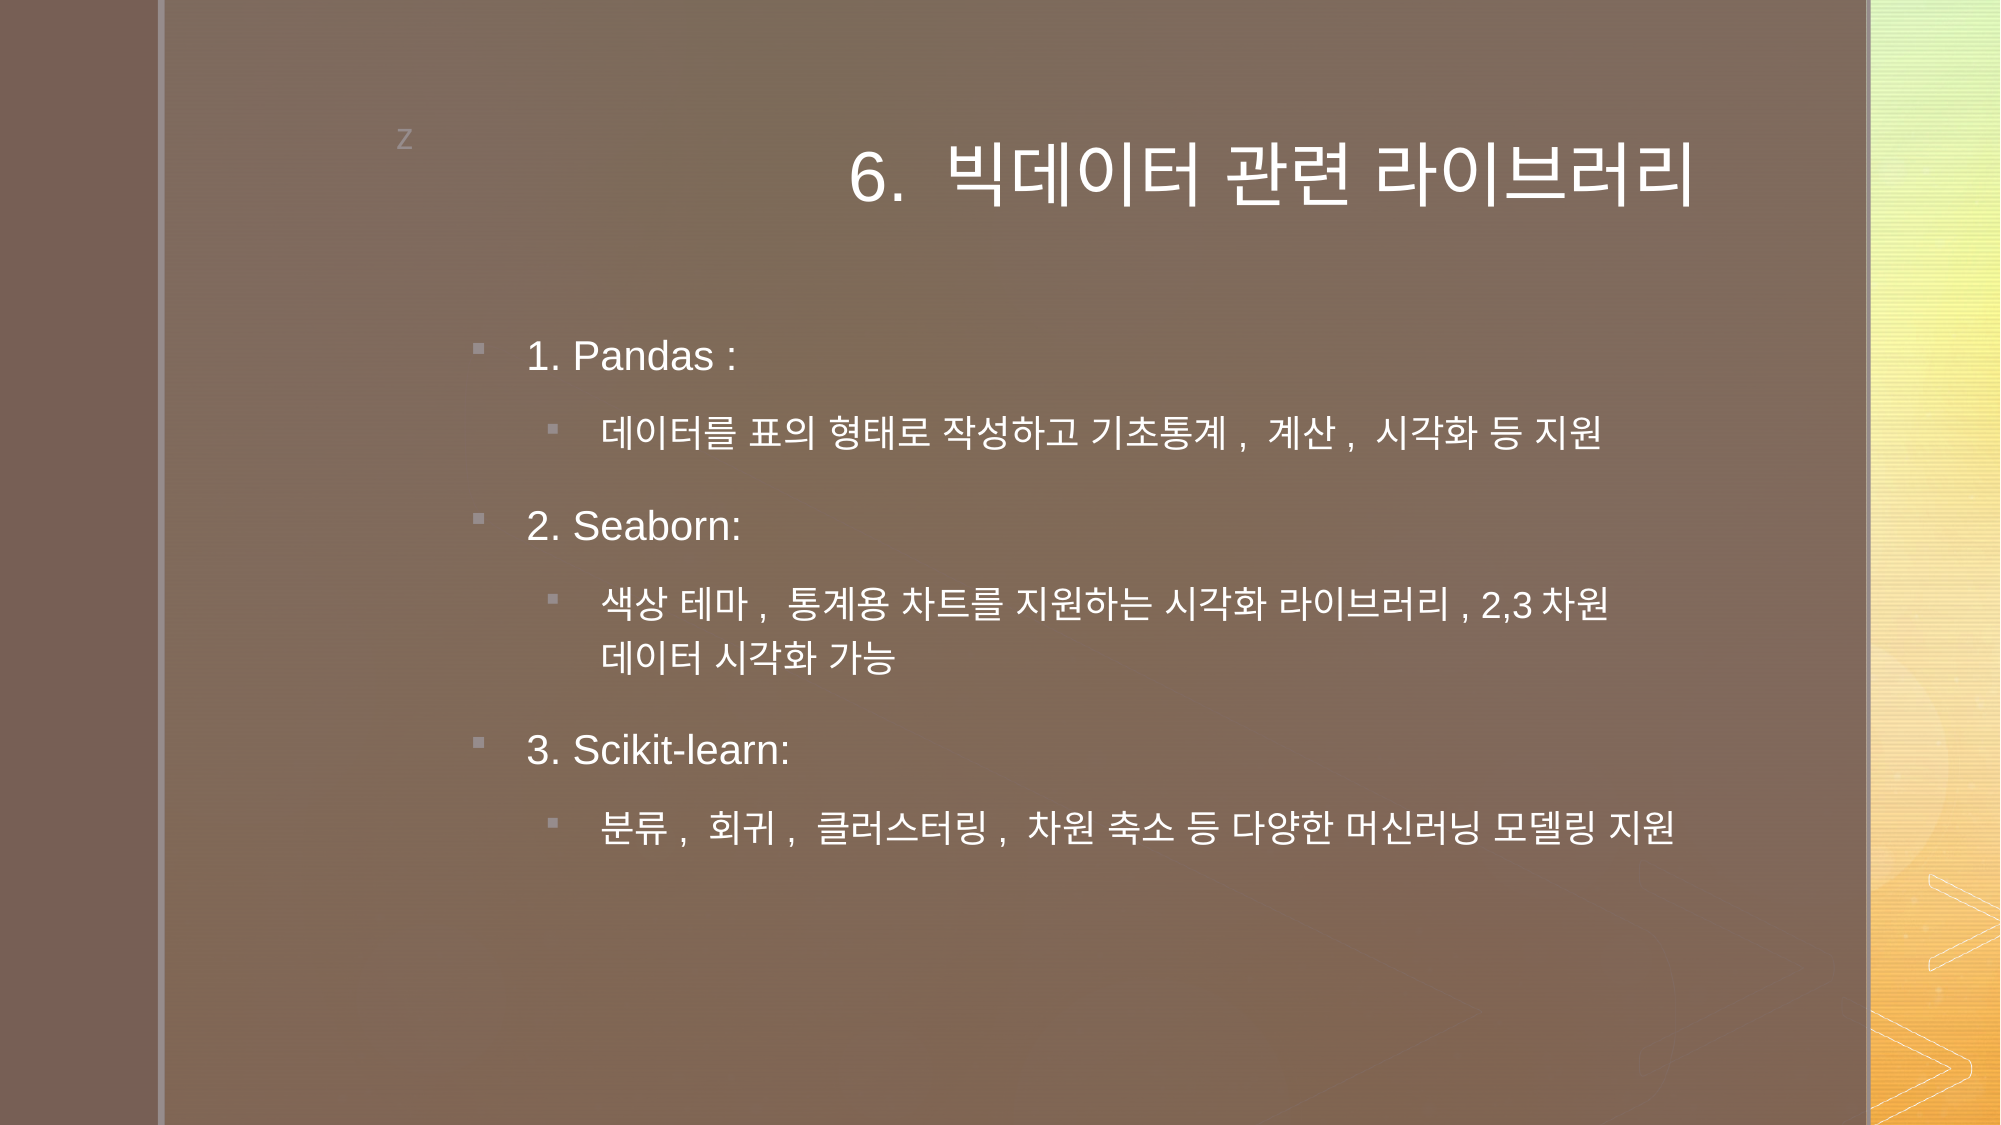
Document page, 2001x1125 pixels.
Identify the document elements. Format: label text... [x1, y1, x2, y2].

title 6. 빅데이터 관련 라이브러리 [428, 132, 1734, 310]
picture [1871, 0, 2001, 1125]
list 1. Pandas : 데이터를 표의 형태로 작성하고 기초통계, 계산, 시각화 등 지원 2. Seaborn: 색상 테마, 통계용 차트를 지원하는 시각화 라이브러리, 2,3차원 데이터 시각화 가능 3. Scikit-learn: 분류, 회귀, 클러스터링, 차원 축소 등 다양한 머신러닝 모델링 지원 [454, 336, 1734, 993]
